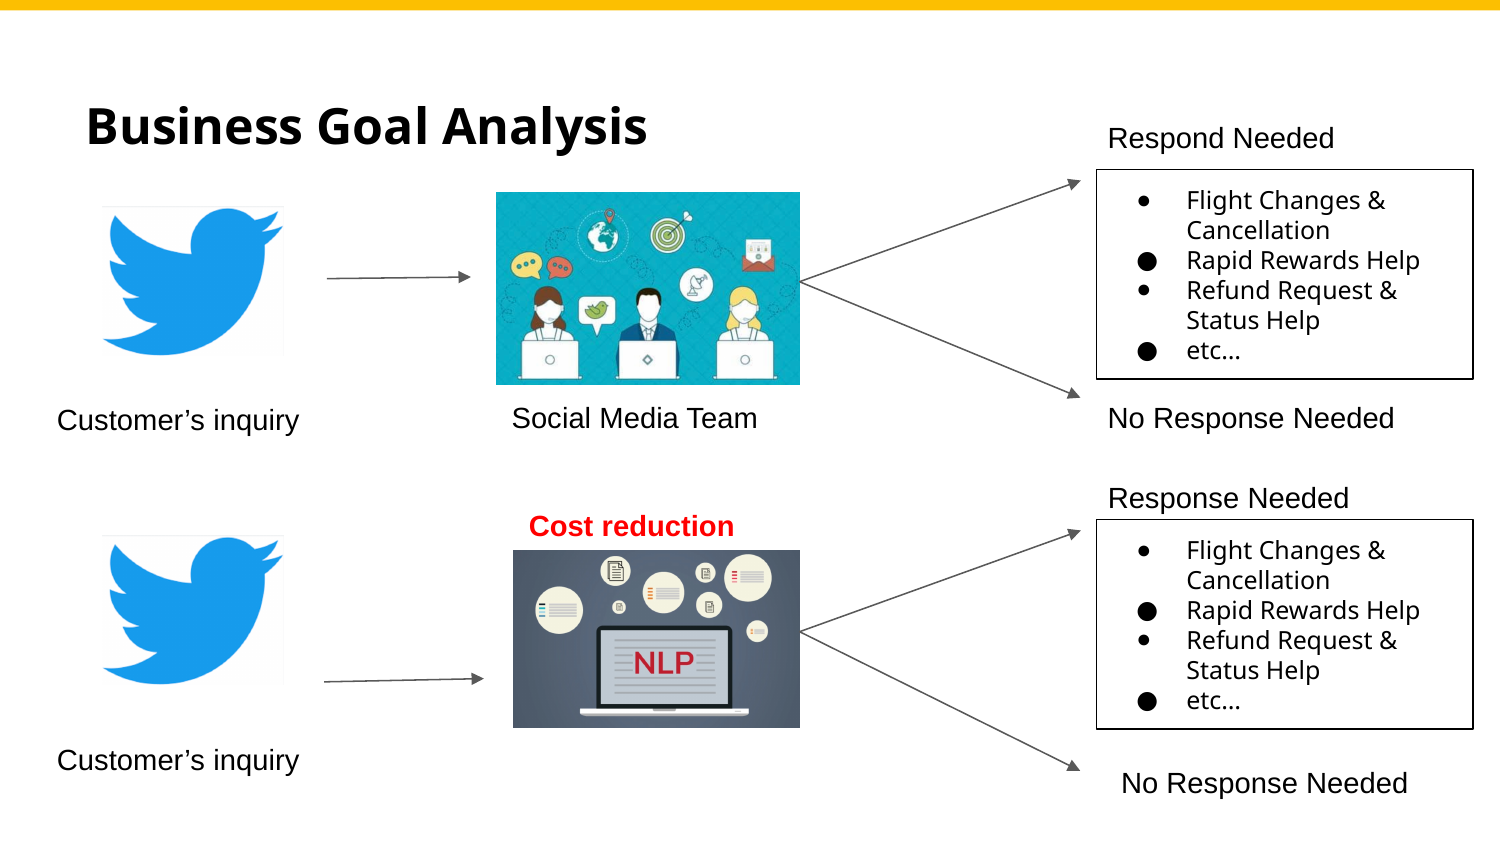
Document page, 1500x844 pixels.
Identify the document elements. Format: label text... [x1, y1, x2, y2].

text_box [798, 180, 1082, 282]
picture [102, 535, 284, 685]
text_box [799, 631, 1081, 771]
text_box Customer’s inquiry [41, 386, 345, 452]
text_box [0, 0, 1500, 11]
text_box No Response Needed [1105, 749, 1491, 815]
text_box Response Needed [1092, 464, 1478, 530]
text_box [798, 530, 1082, 632]
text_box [799, 281, 1081, 398]
text_box Cost reduction [513, 491, 817, 549]
text_box Flight Changes & Cancellation Rapid Rewards Help Refund Request & Status Help etc… [1096, 169, 1473, 380]
text_box Respond Needed [1092, 104, 1477, 170]
text_box Social Media Team [496, 393, 800, 450]
picture [513, 549, 799, 728]
text_box Flight Changes & Cancellation Rapid Rewards Help Refund Request & Status Help etc… [1096, 519, 1473, 730]
text_box No Response Needed [1092, 383, 1477, 449]
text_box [323, 678, 485, 683]
text_box Customer’s inquiry [41, 726, 345, 792]
picture [102, 206, 284, 356]
text_box Business Goal Analysis [70, 79, 813, 163]
picture [496, 192, 799, 386]
